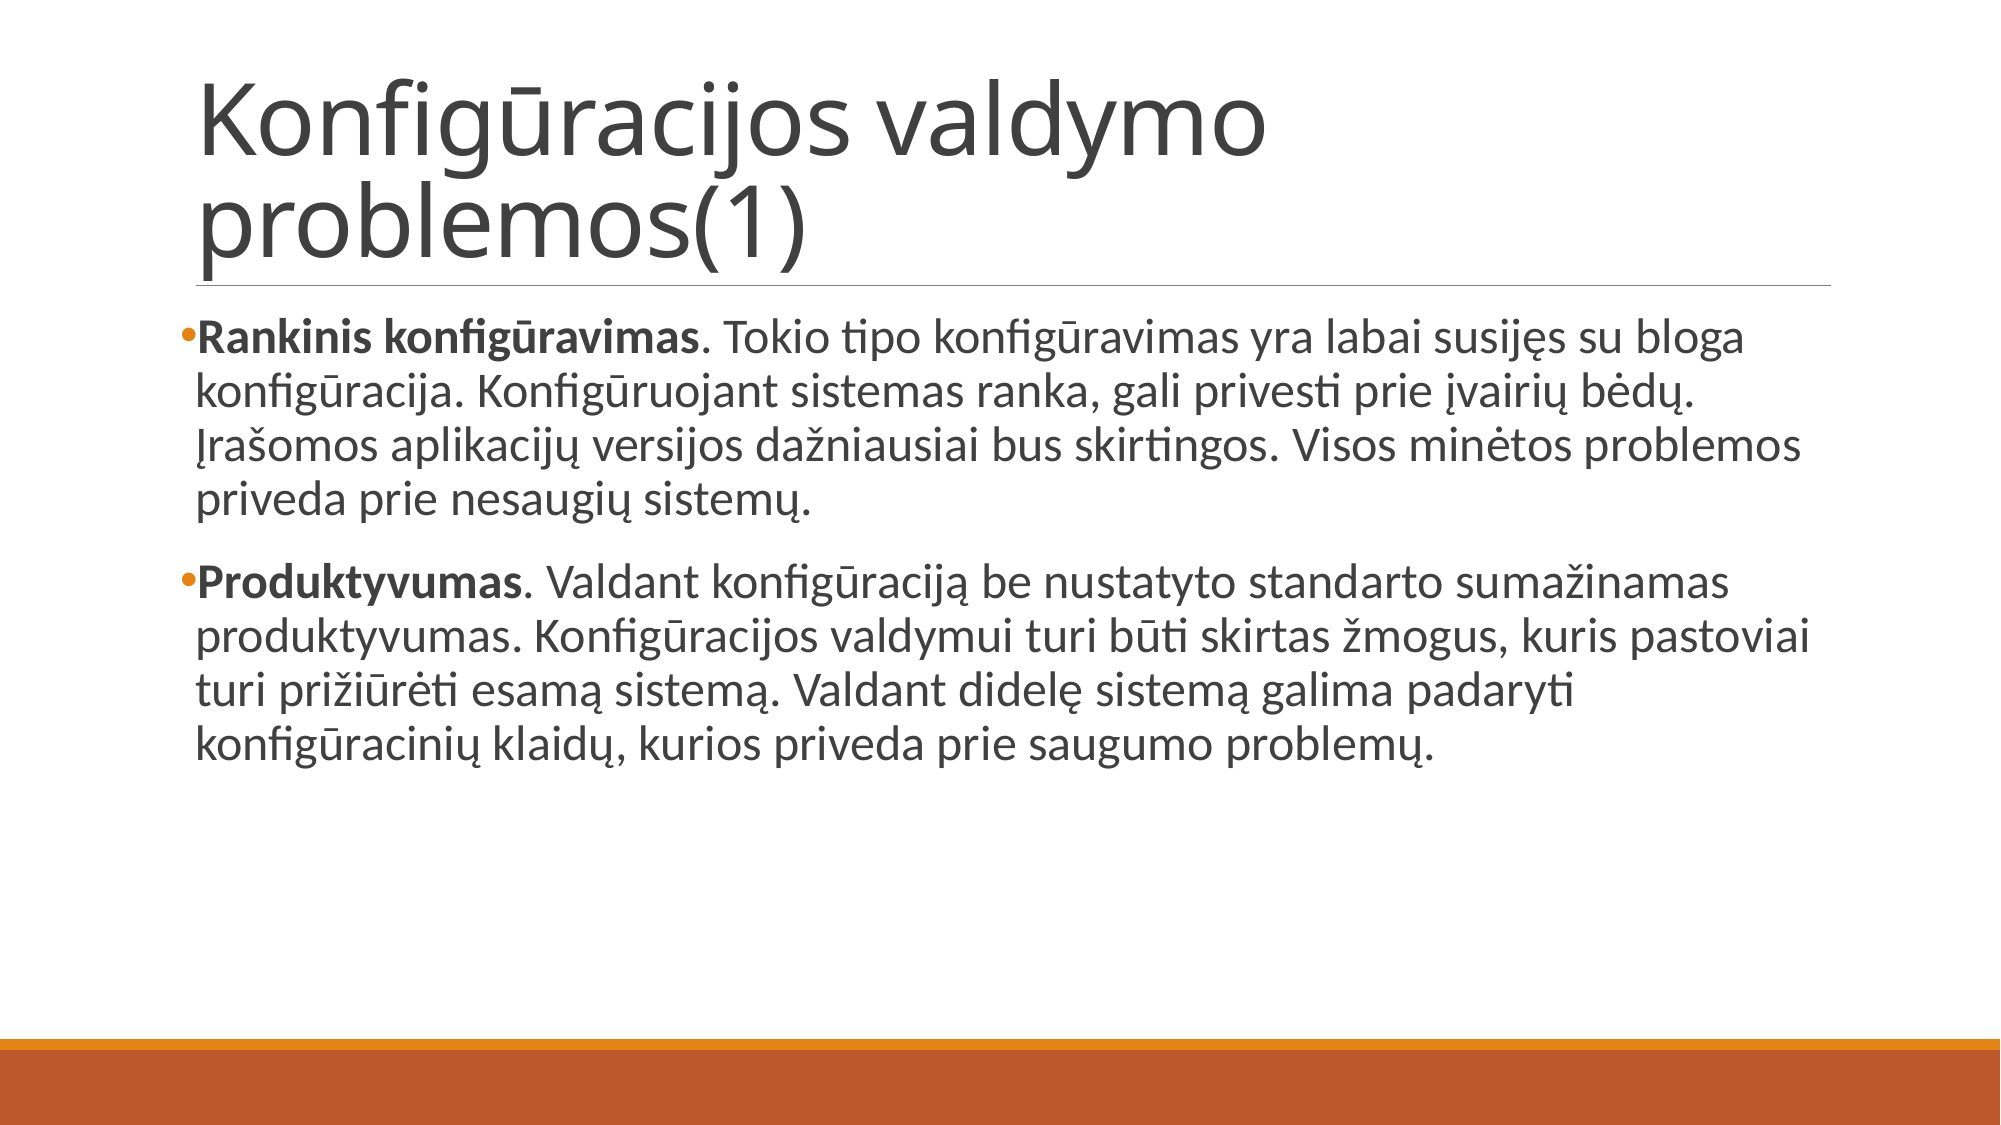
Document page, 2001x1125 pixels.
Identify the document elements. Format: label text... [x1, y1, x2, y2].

list Rankinis konfigūravimas. Tokio tipo konfigūravimas yra labai susijęs su bloga konfigūracija. Konfigūruojant sistemas ranka, gali privesti prie įvairių bėdų. Įrašomos aplikacijų versijos dažniausiai bus skirtingos. Visos minėtos problemos priveda prie nesaugių sistemų. Produktyvumas. Valdant konfigūraciją be nustatyto standarto sumažinamas produktyvumas. Konfigūracijos valdymui turi būti skirtas žmogus, kuris pastoviai turi prižiūrėti esamą sistemą. Valdant didelę sistemą galima padaryti konfigūracinių klaidų, kurios priveda prie saugumo problemų. [180, 302, 1830, 963]
title Konfigūracijos valdymo problemos(1) [180, 47, 1830, 285]
